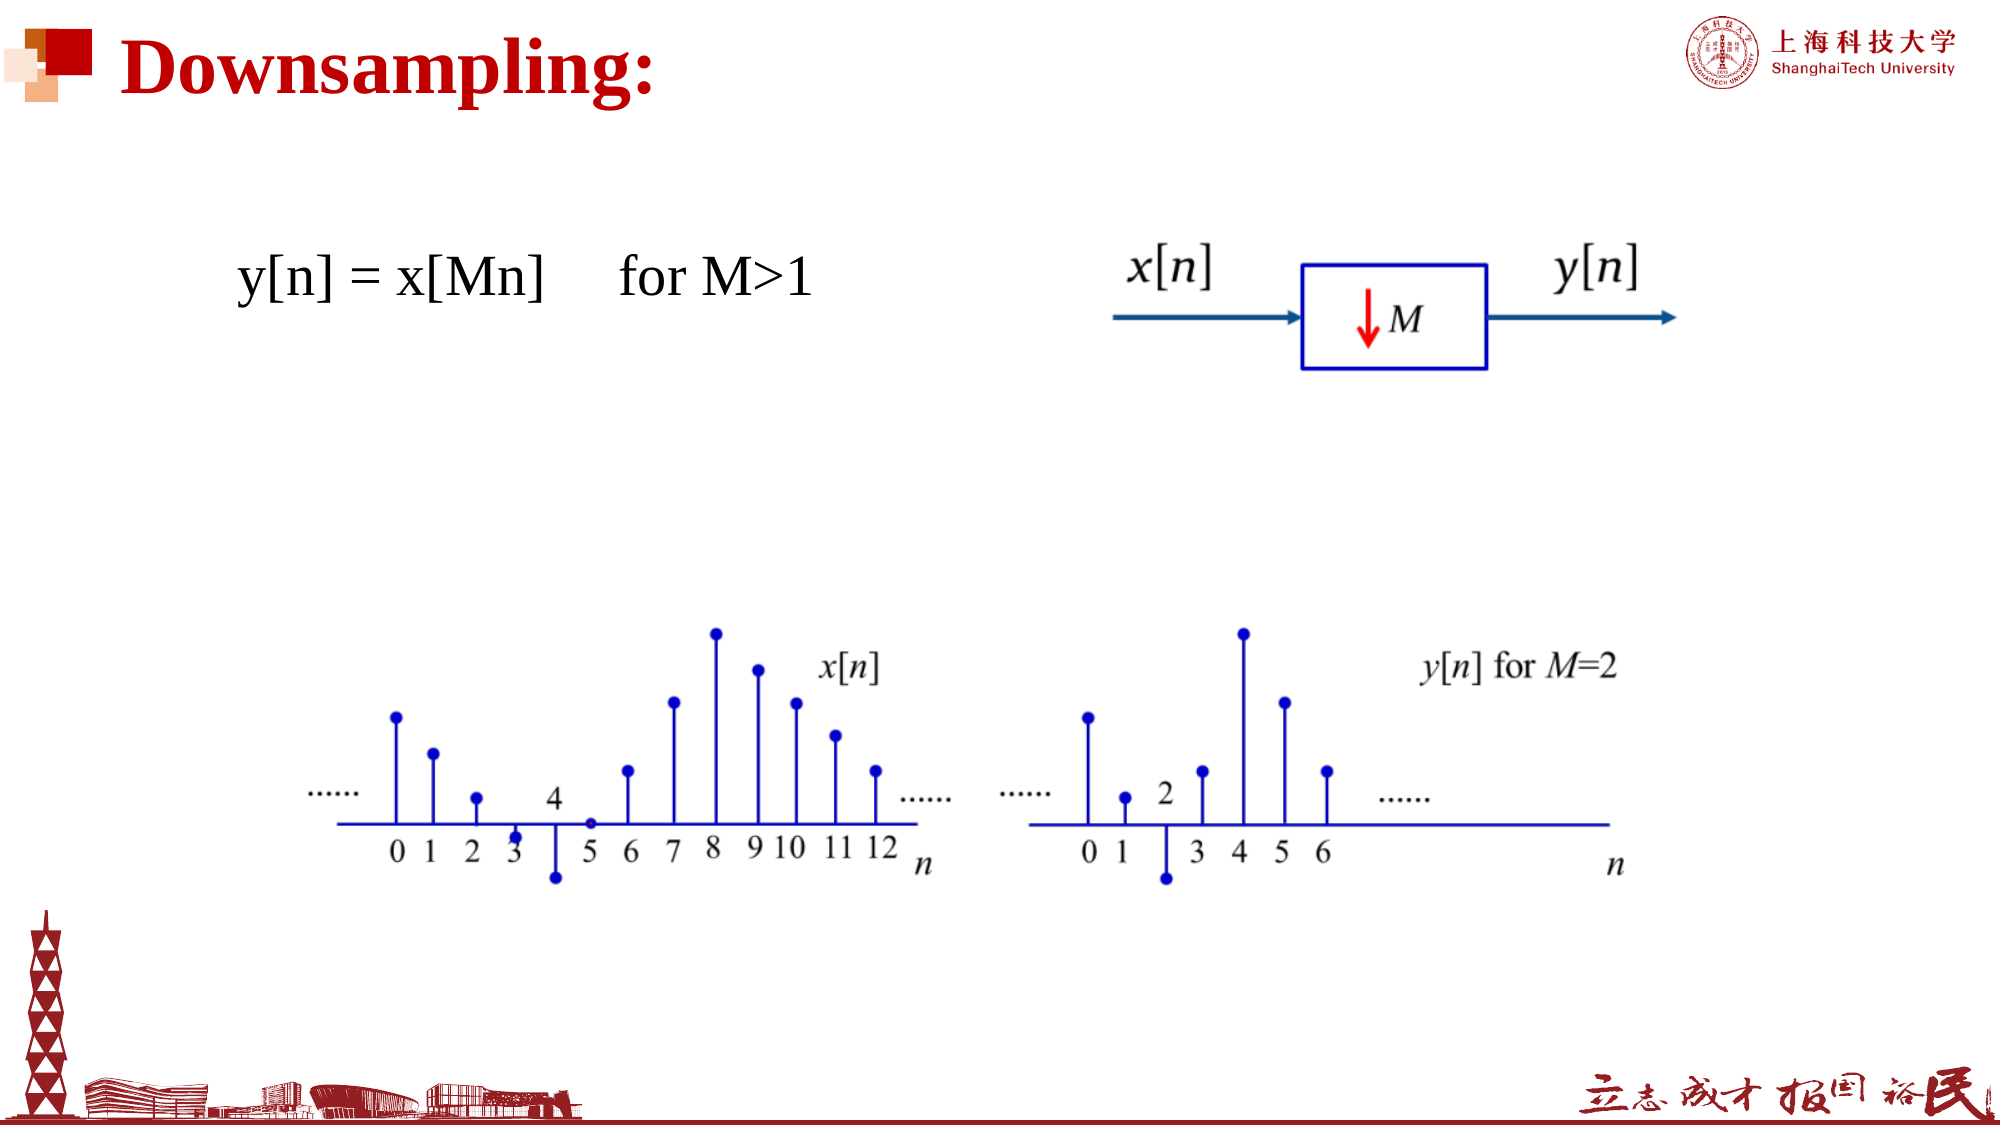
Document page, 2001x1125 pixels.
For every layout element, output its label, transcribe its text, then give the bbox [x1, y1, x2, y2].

picture [915, 216, 1809, 402]
picture [275, 575, 1685, 950]
picture [1750, 16, 1955, 89]
text_box y[n] = x[Mn] for M>1 [222, 229, 915, 315]
title Downsampling: [24, 16, 1750, 119]
